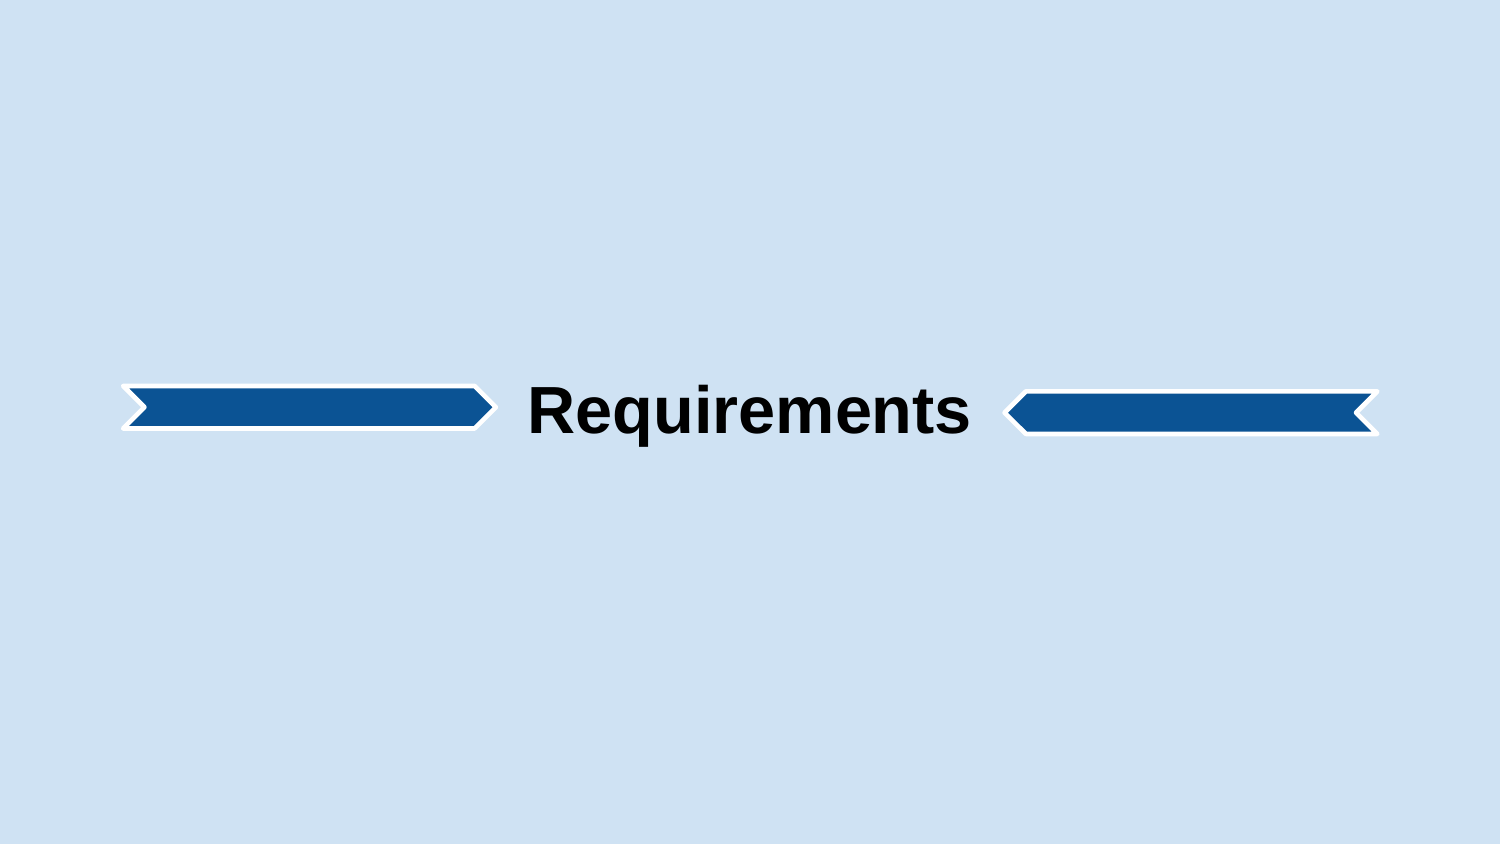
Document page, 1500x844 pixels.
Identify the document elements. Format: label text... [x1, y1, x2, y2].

text_box [123, 385, 496, 429]
text_box [1004, 391, 1378, 434]
text_box Requirements [400, 351, 1100, 462]
